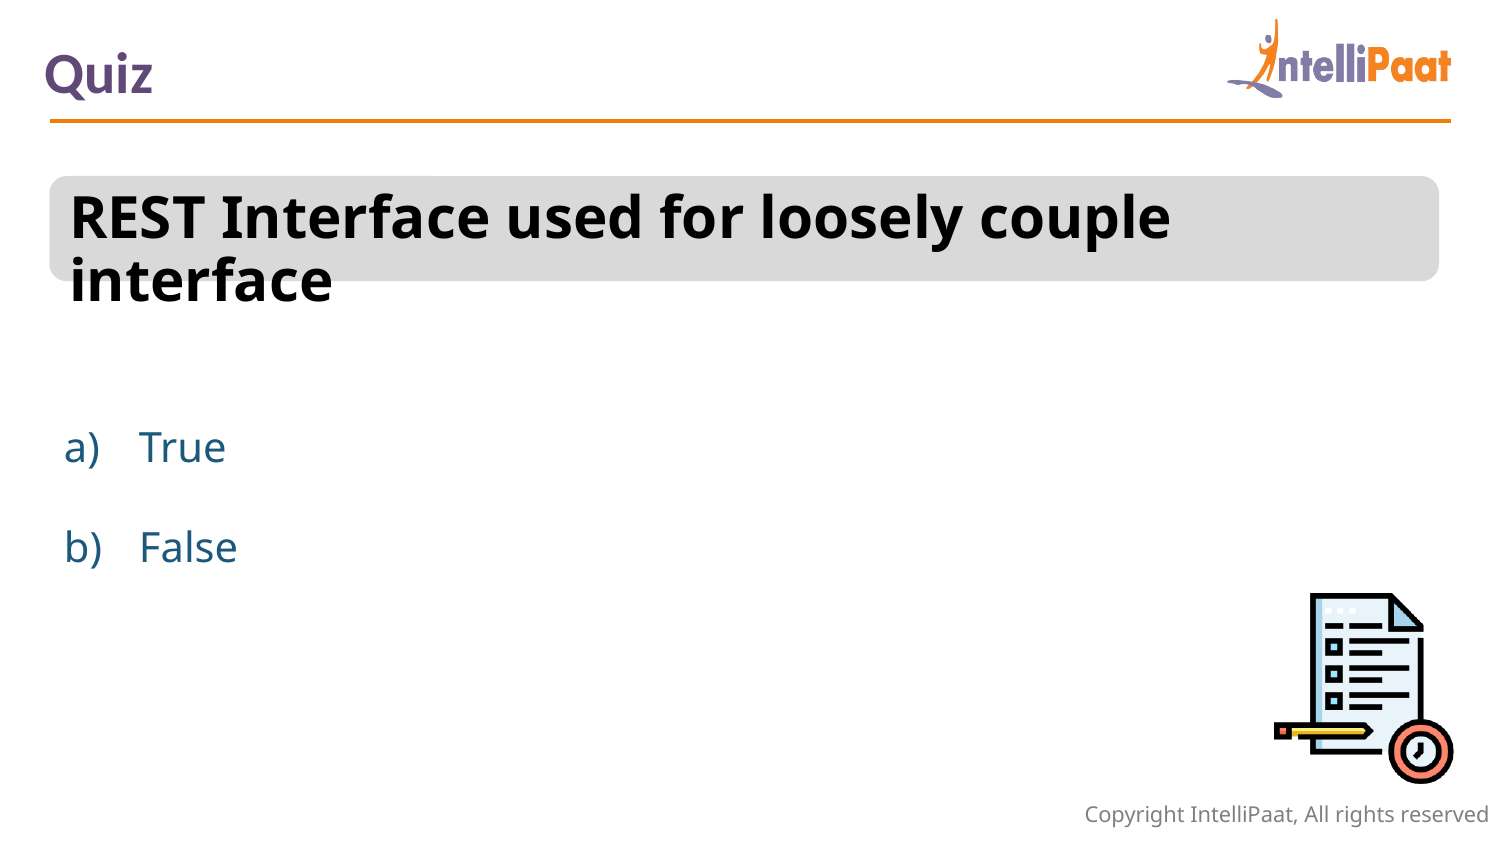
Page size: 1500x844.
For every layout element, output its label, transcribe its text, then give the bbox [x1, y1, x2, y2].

picture [1268, 593, 1459, 784]
text_box REST Interface used for loosely couple interface [49, 175, 1440, 282]
text_box True False [49, 363, 922, 579]
text_box Quiz [29, 27, 169, 113]
picture [1227, 19, 1451, 98]
